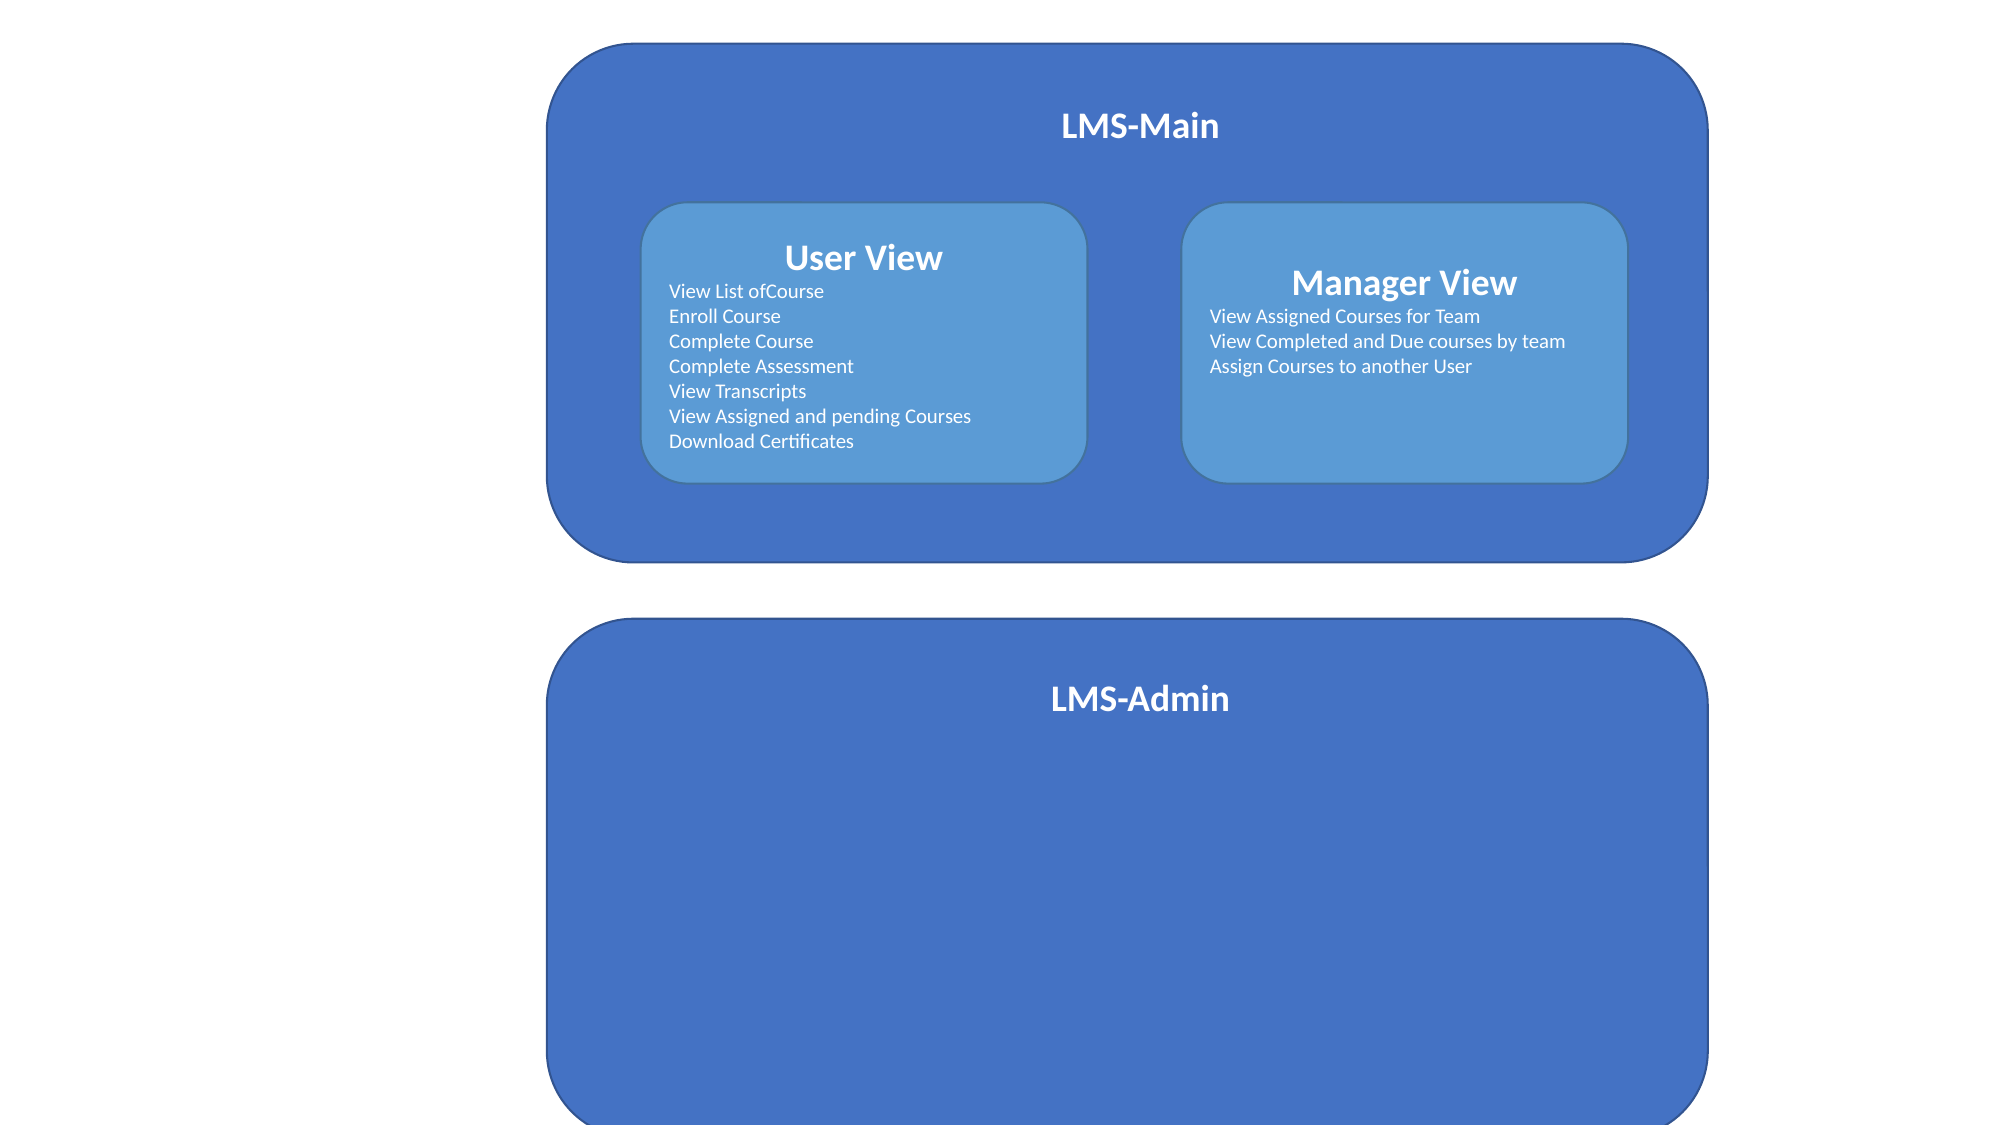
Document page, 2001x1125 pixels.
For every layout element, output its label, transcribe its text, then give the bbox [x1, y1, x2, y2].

text_box [545, 617, 1709, 1125]
text_box [545, 42, 1709, 564]
text_box LMS-Admin [999, 655, 1282, 739]
text_box LMS-Main [999, 81, 1282, 165]
text_box Manager View View Assigned Courses for Team View Completed and Due courses by team Assign Courses to another User [1180, 201, 1630, 485]
text_box User View View List ofCourse Enroll Course Complete Course Complete Assessment View Transcripts View Assigned and pending Courses Download Certificates [639, 201, 1089, 485]
